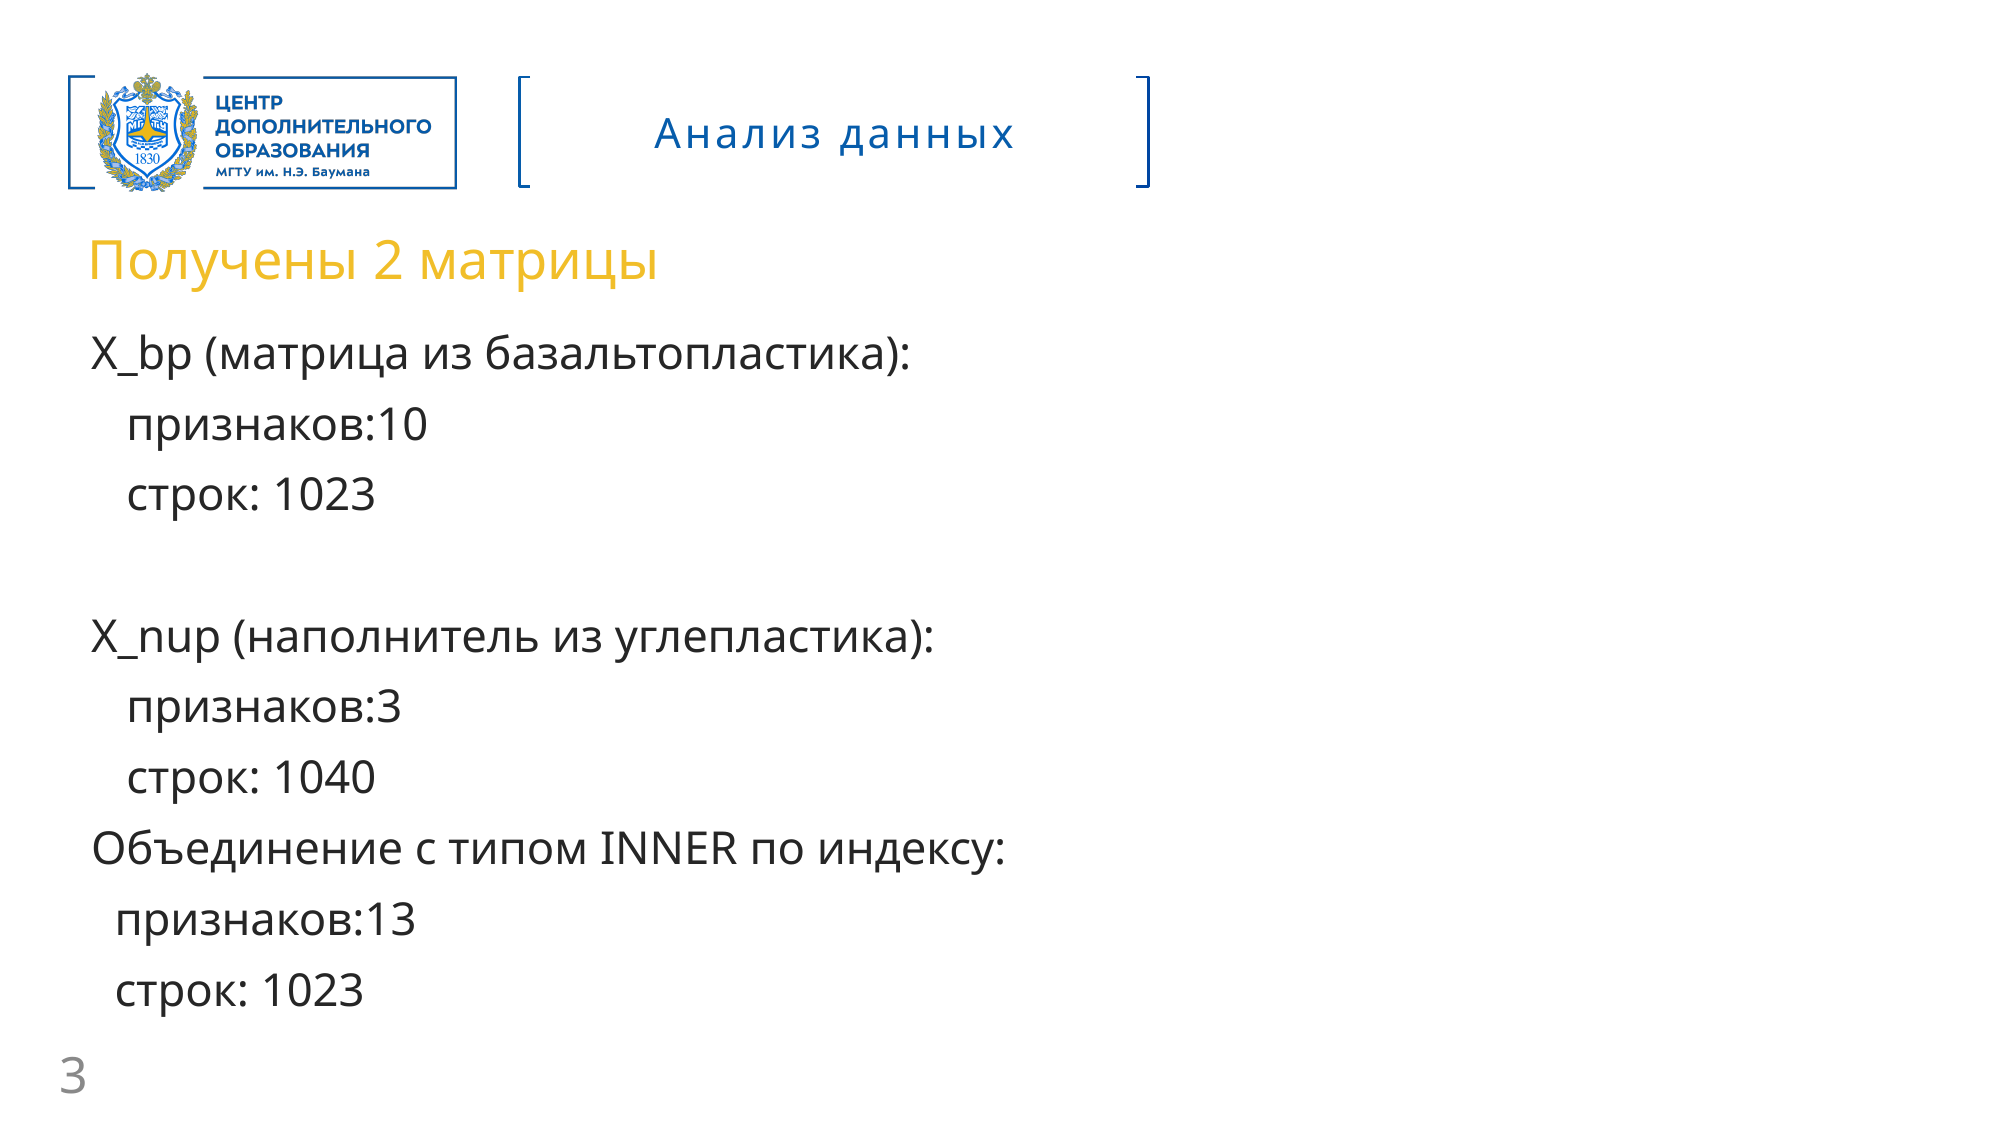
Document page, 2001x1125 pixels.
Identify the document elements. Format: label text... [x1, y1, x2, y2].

list Получены 2 матрицы [34, 218, 1897, 318]
slide_number 3 [44, 1055, 139, 1101]
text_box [519, 76, 1150, 187]
list Х_bp (матрица из базальтопластика): признаков:10 строк: 1023 Х_nup (наполнитель из углепластика): признаков:3 строк: 1040 Объединение с типом INNER по индексу: признаков:13 строк: 1023 [63, 317, 1926, 1032]
picture [68, 73, 457, 192]
